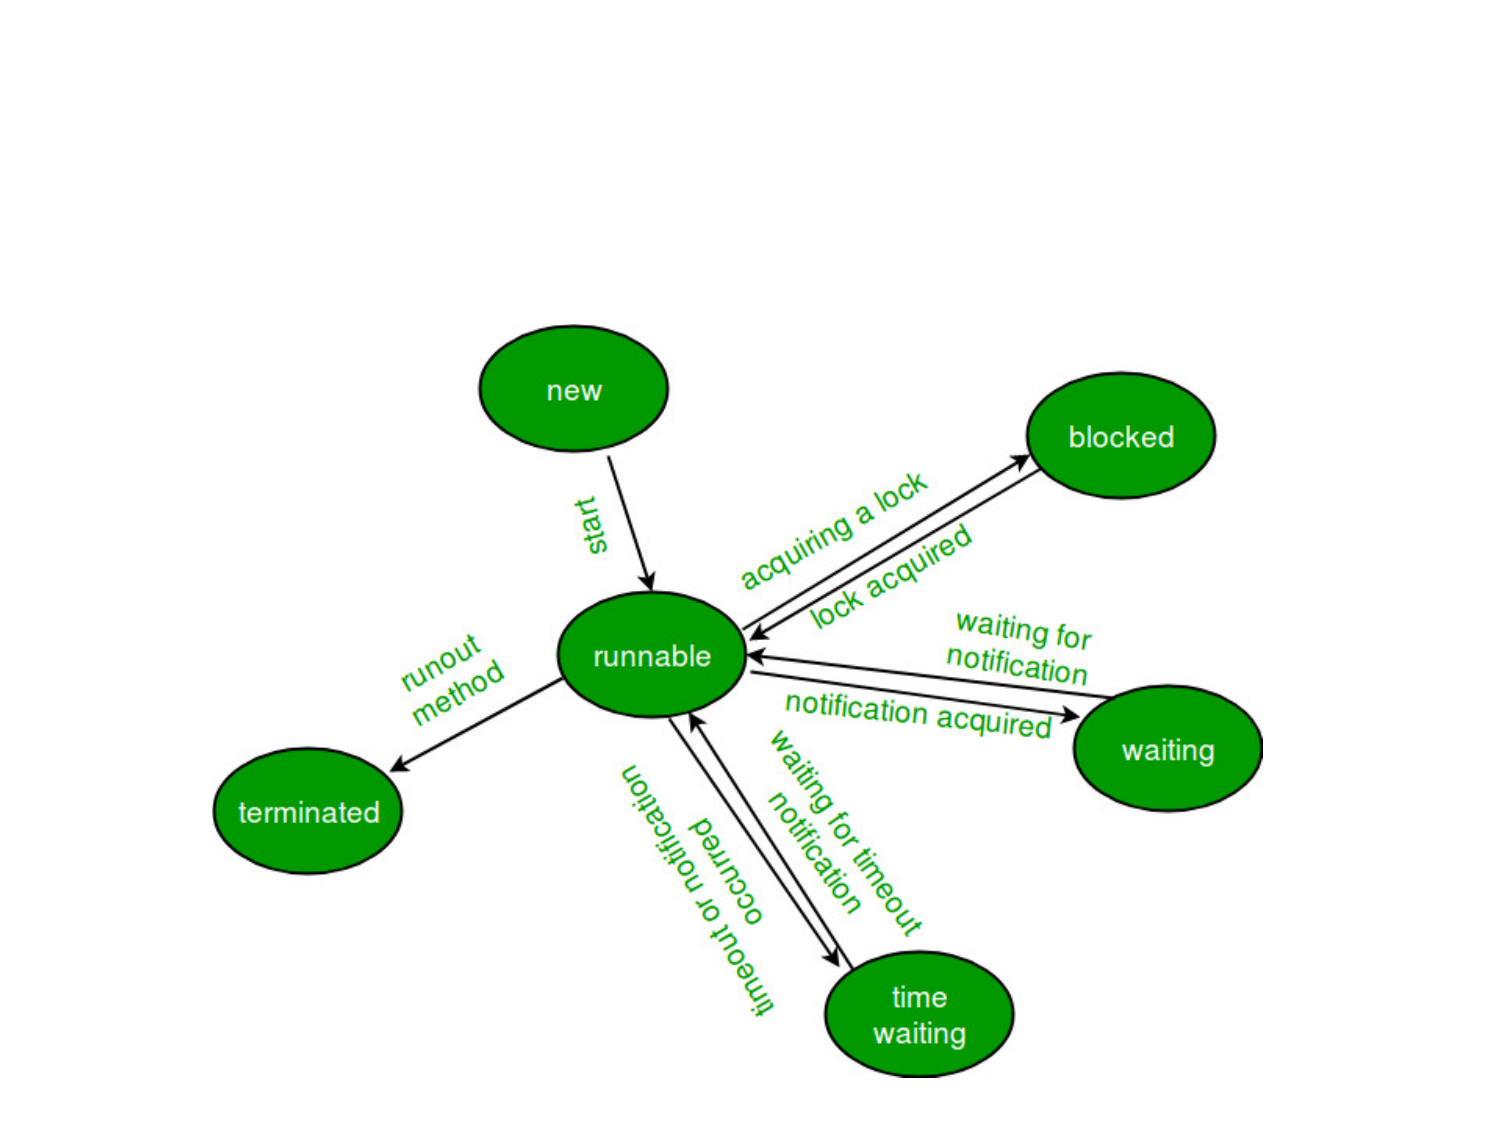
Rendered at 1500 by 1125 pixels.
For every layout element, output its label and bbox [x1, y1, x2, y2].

picture [212, 324, 1263, 1079]
